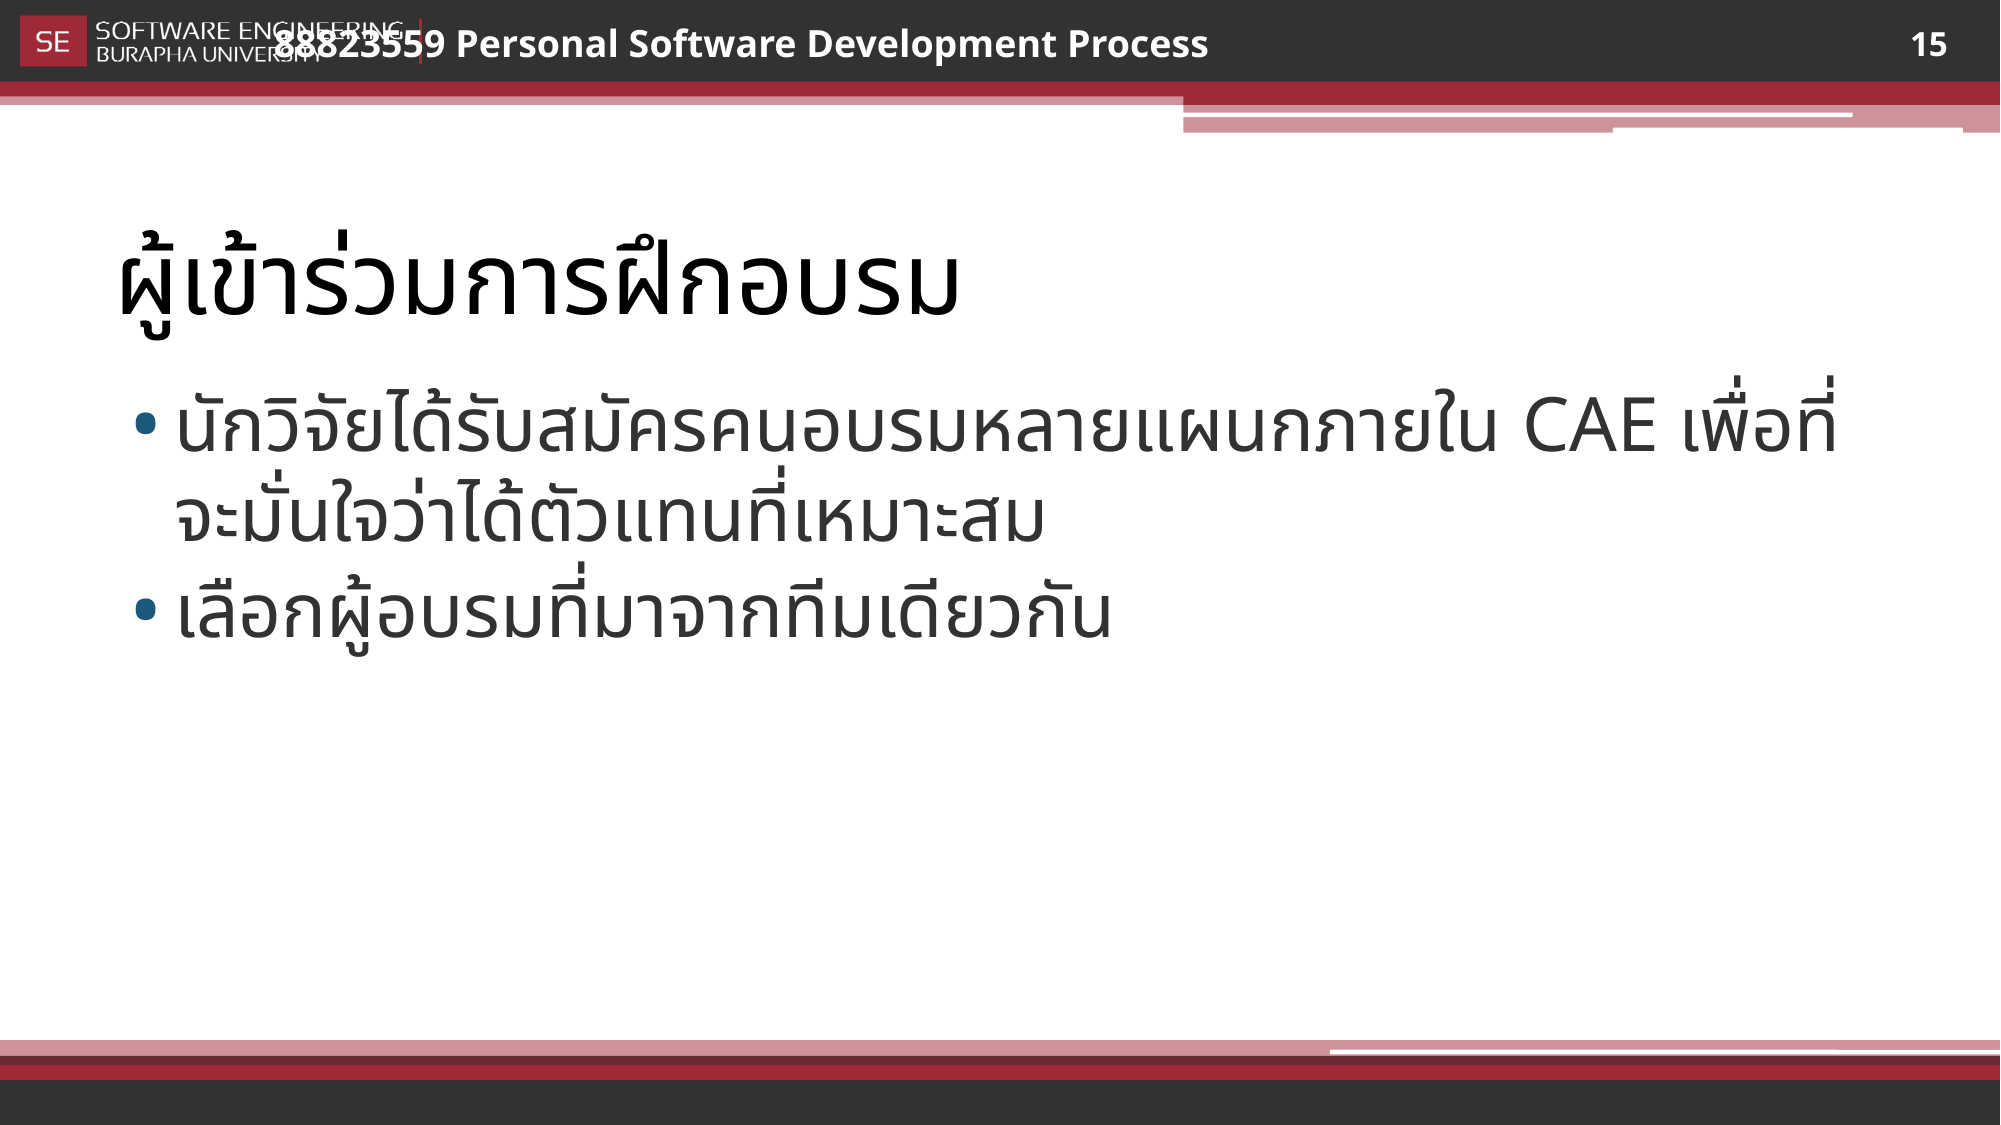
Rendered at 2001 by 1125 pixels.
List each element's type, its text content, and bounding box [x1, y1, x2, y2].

title ผู้เข้าร่วมการฝึกอบรม [99, 187, 1900, 363]
picture [17, 8, 430, 79]
list นักวิจัยได้รับสมัครคนอบรมหลายแผนกภายใน CAE เพื่อที่จะมั่นใจว่าได้ตัวแทนที่เหมาะสม เลือกผู้อบรมที่มาจากทีมเดียวกัน [99, 368, 1900, 1023]
slide_number 15 [1796, 15, 1963, 76]
